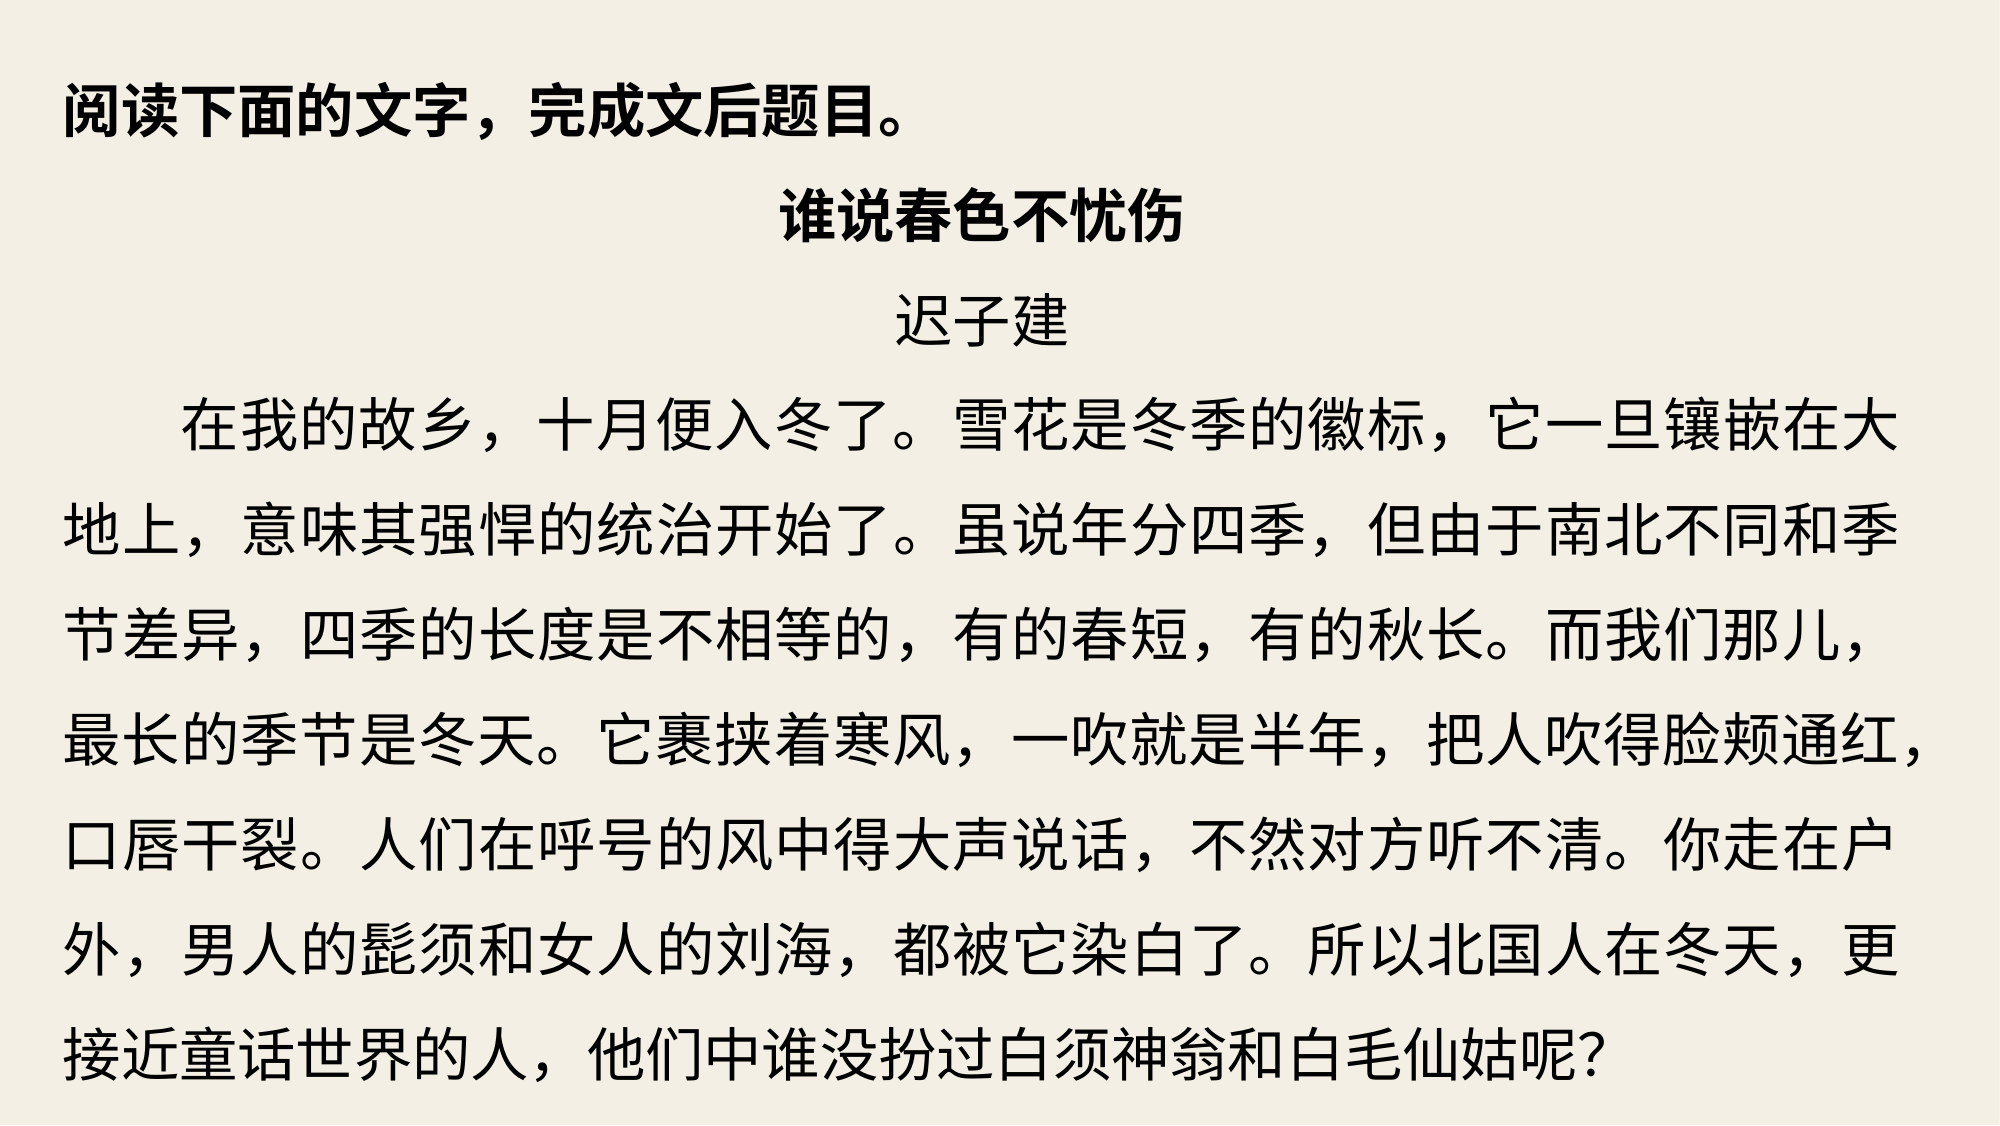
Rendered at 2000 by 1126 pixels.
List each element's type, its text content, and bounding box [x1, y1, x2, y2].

text_box 阅读下面的文字，完成文后题目。 谁说春色不忧伤 迟子建 在我的故乡，十月便入冬了。雪花是冬季的徽标，它一旦镶嵌在大地上，意味其强悍的统治开始了。虽说年分四季，但由于南北不同和季节差异，四季的长度是不相等的，有的春短，有的秋长。而我们那儿，最长的季节是冬天。它裹挟着寒风，一吹就是半年，把人吹得脸颊通红，口唇干裂。人们在呼号的风中得大声说话，不然对方听不清。你走在户外，男人的髭须和女人的刘海，都被它染白了。所以北国人在冬天，更接近童话世界的人，他们中谁没扮过白须神翁和白毛仙姑呢？ [42, 28, 1922, 1099]
